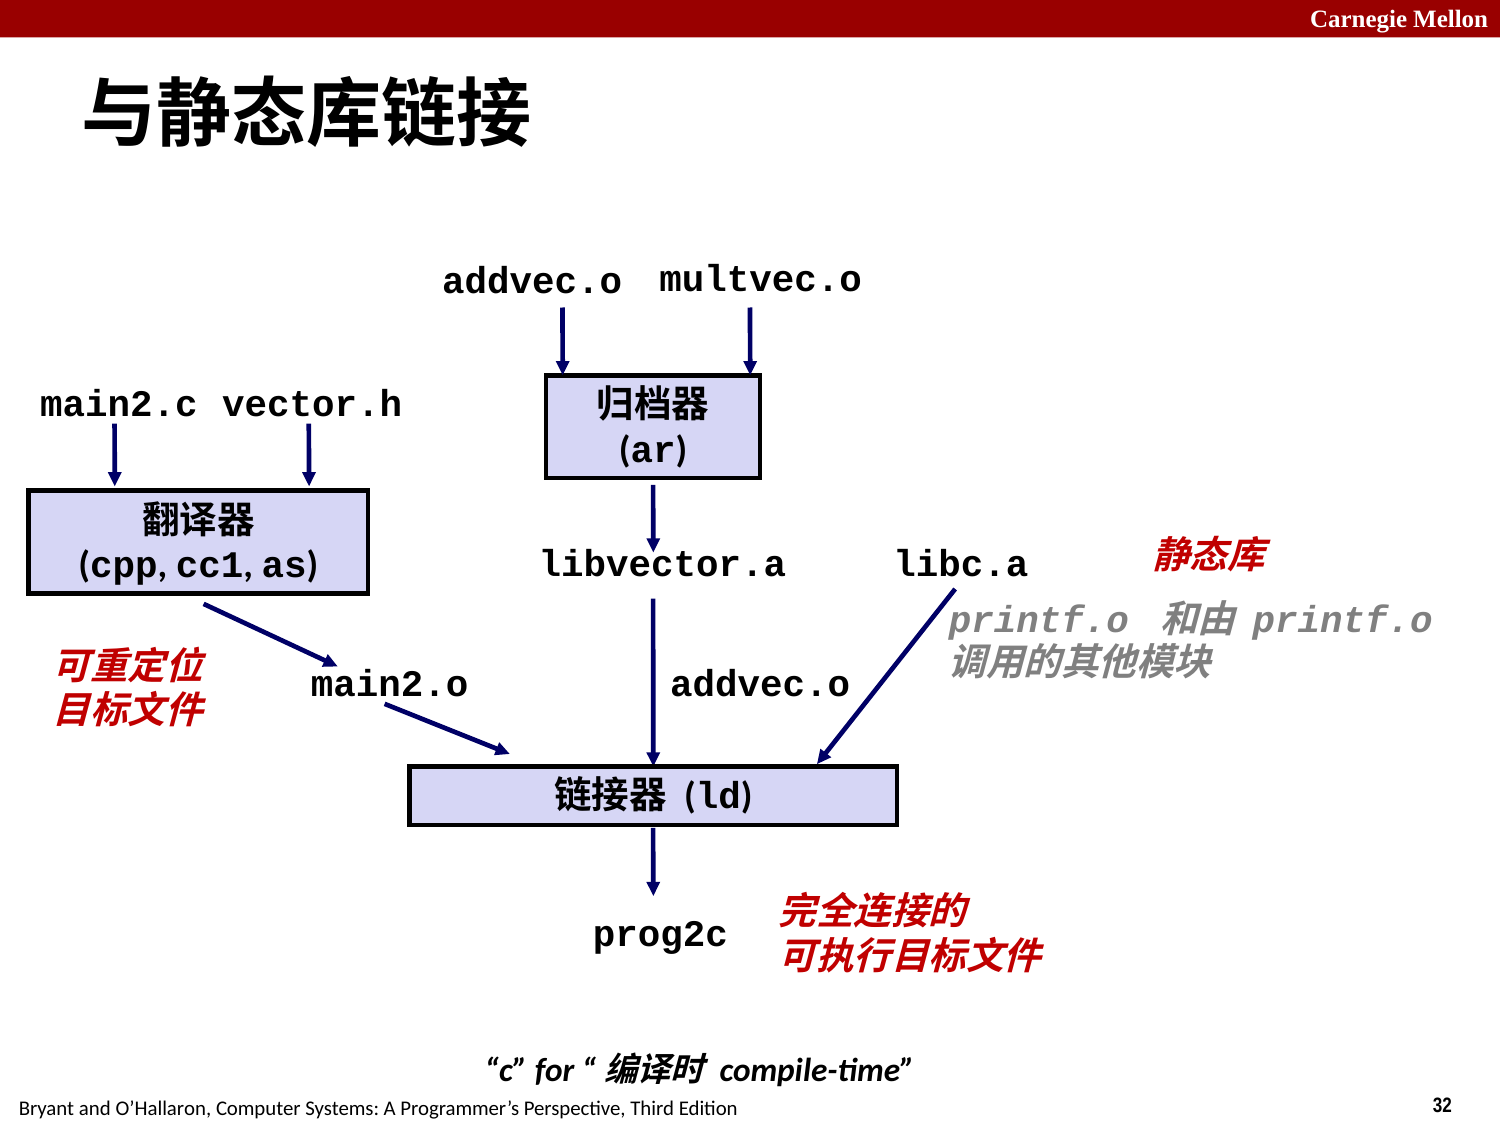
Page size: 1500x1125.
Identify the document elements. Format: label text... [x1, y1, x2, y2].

text_box “c” for “编译时 compile-time” [469, 1041, 930, 1096]
text_box [302, 423, 316, 487]
text_box [384, 703, 510, 756]
title 与静态库链接 [66, 46, 988, 176]
text_box libvector.a [523, 535, 801, 593]
text_box [203, 603, 338, 667]
text_box vector.h [207, 374, 417, 433]
text_box [647, 827, 660, 896]
text_box main2.c [25, 374, 207, 433]
text_box [647, 598, 660, 766]
text_box 链接器 (ld) [409, 766, 898, 825]
text_box 翻译器 (cpp, cc1, as) [28, 490, 369, 594]
text_box 归档器 (ar) [546, 375, 761, 479]
text_box printf.o 和由 printf.o 调用的其他模块 [934, 591, 1471, 692]
text_box addvec.o [655, 655, 866, 713]
text_box libc.a [878, 535, 1044, 593]
text_box [556, 310, 569, 376]
text_box 静态库 [1137, 526, 1280, 586]
text_box [647, 484, 660, 553]
text_box addvec.o [427, 252, 637, 310]
text_box [108, 433, 121, 487]
text_box multvec.o [644, 249, 877, 308]
text_box 可重定位 目标文件 [37, 636, 218, 741]
text_box prog2c [578, 905, 743, 963]
text_box [743, 308, 757, 376]
text_box main2.o [295, 655, 484, 713]
text_box 完全连接的 可执行目标文件 [763, 882, 1057, 986]
text_box [817, 588, 956, 764]
